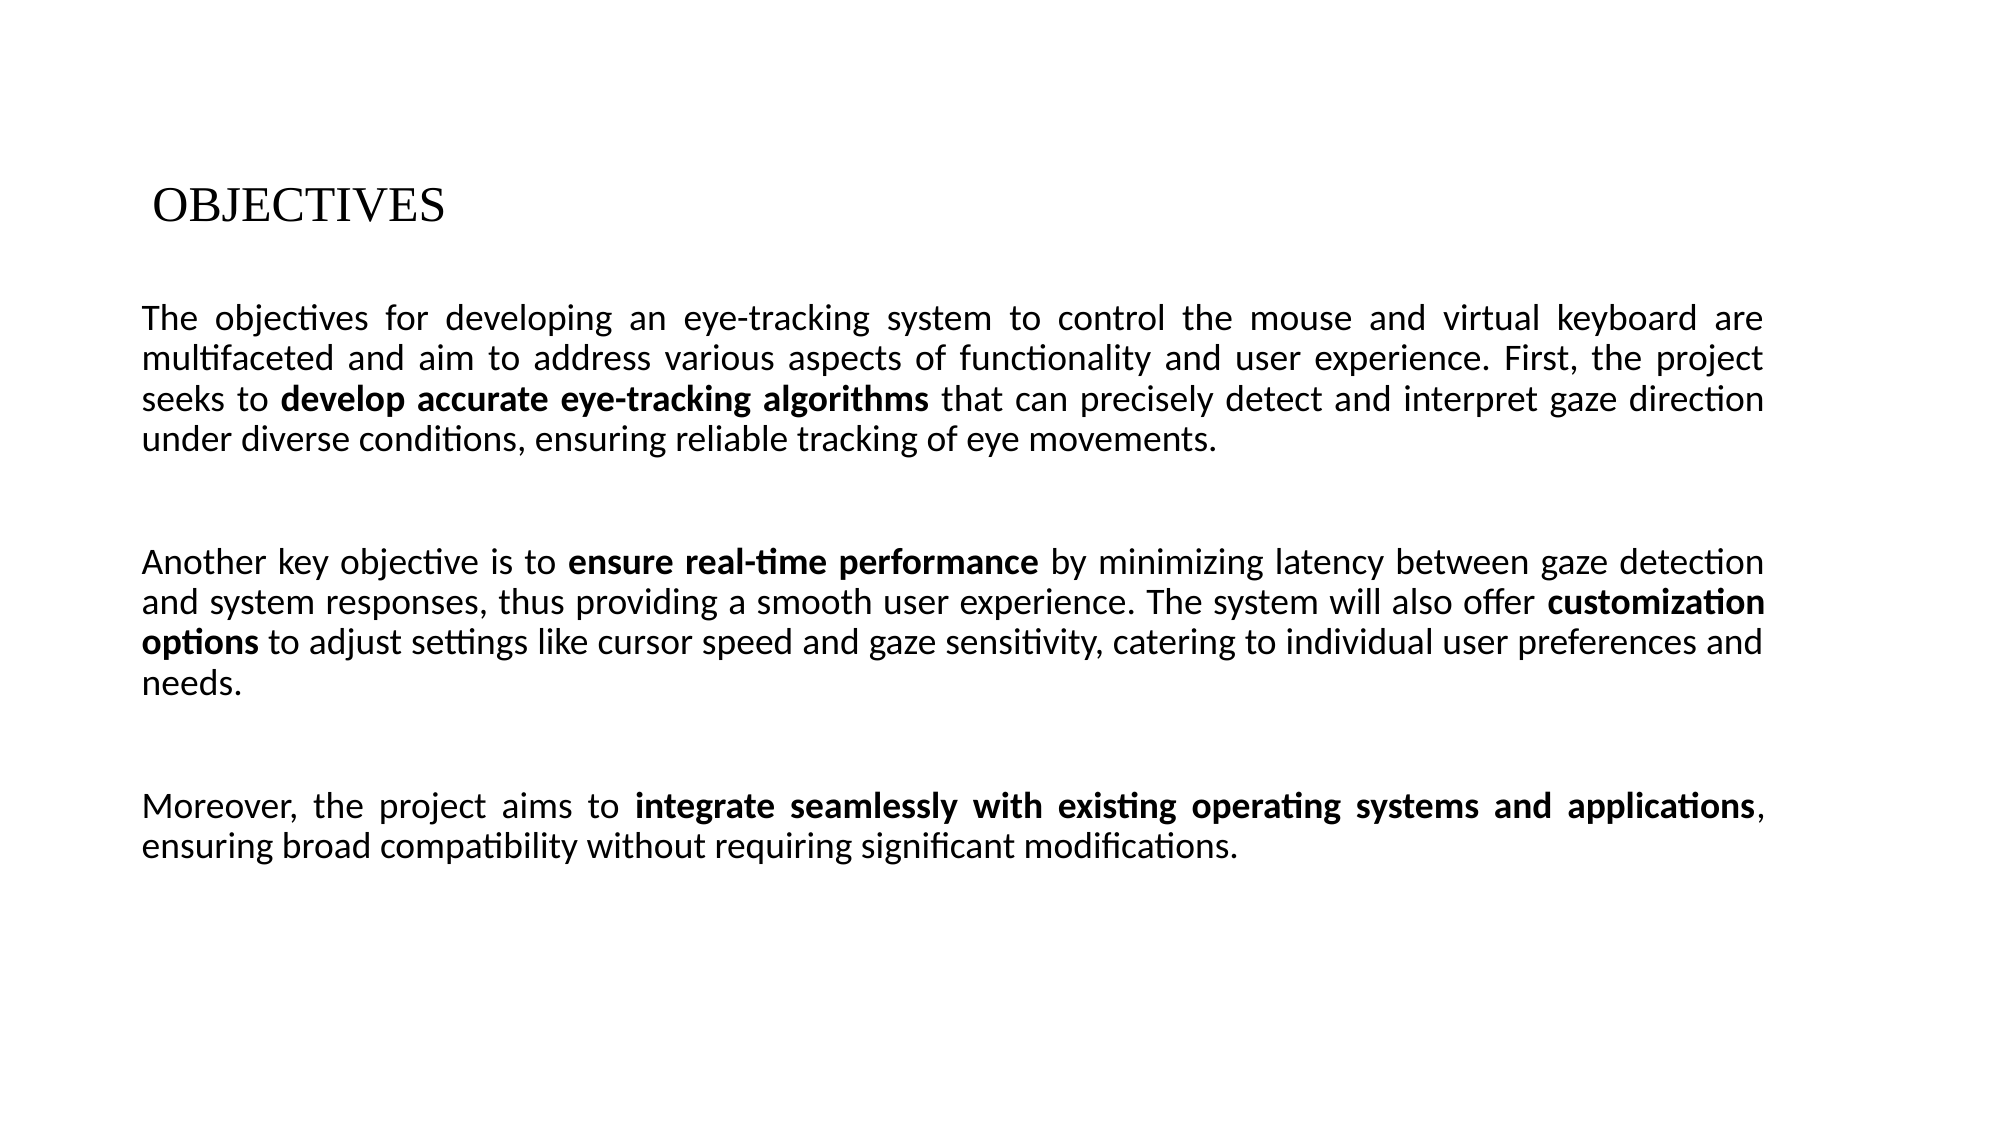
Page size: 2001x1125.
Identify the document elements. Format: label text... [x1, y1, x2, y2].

list The objectives for developing an eye-tracking system to control the mouse and virtual keyboard are multifaceted and aim to address various aspects of functionality and user experience. First, the project seeks to develop accurate eye-tracking algorithms that can precisely detect and interpret gaze direction under diverse conditions, ensuring reliable tracking of eye movements. Another key objective is to ensure real-time performance by minimizing latency between gaze detection and system responses, thus providing a smooth user experience. The system will also offer customization options to adjust settings like cursor speed and gaze sensitivity, catering to individual user preferences and needs. Moreover, the project aims to integrate seamlessly with existing operating systems and applications, ensuring broad compatibility without requiring significant modifications. [126, 290, 1781, 988]
title OBJECTIVES [137, 151, 1863, 260]
